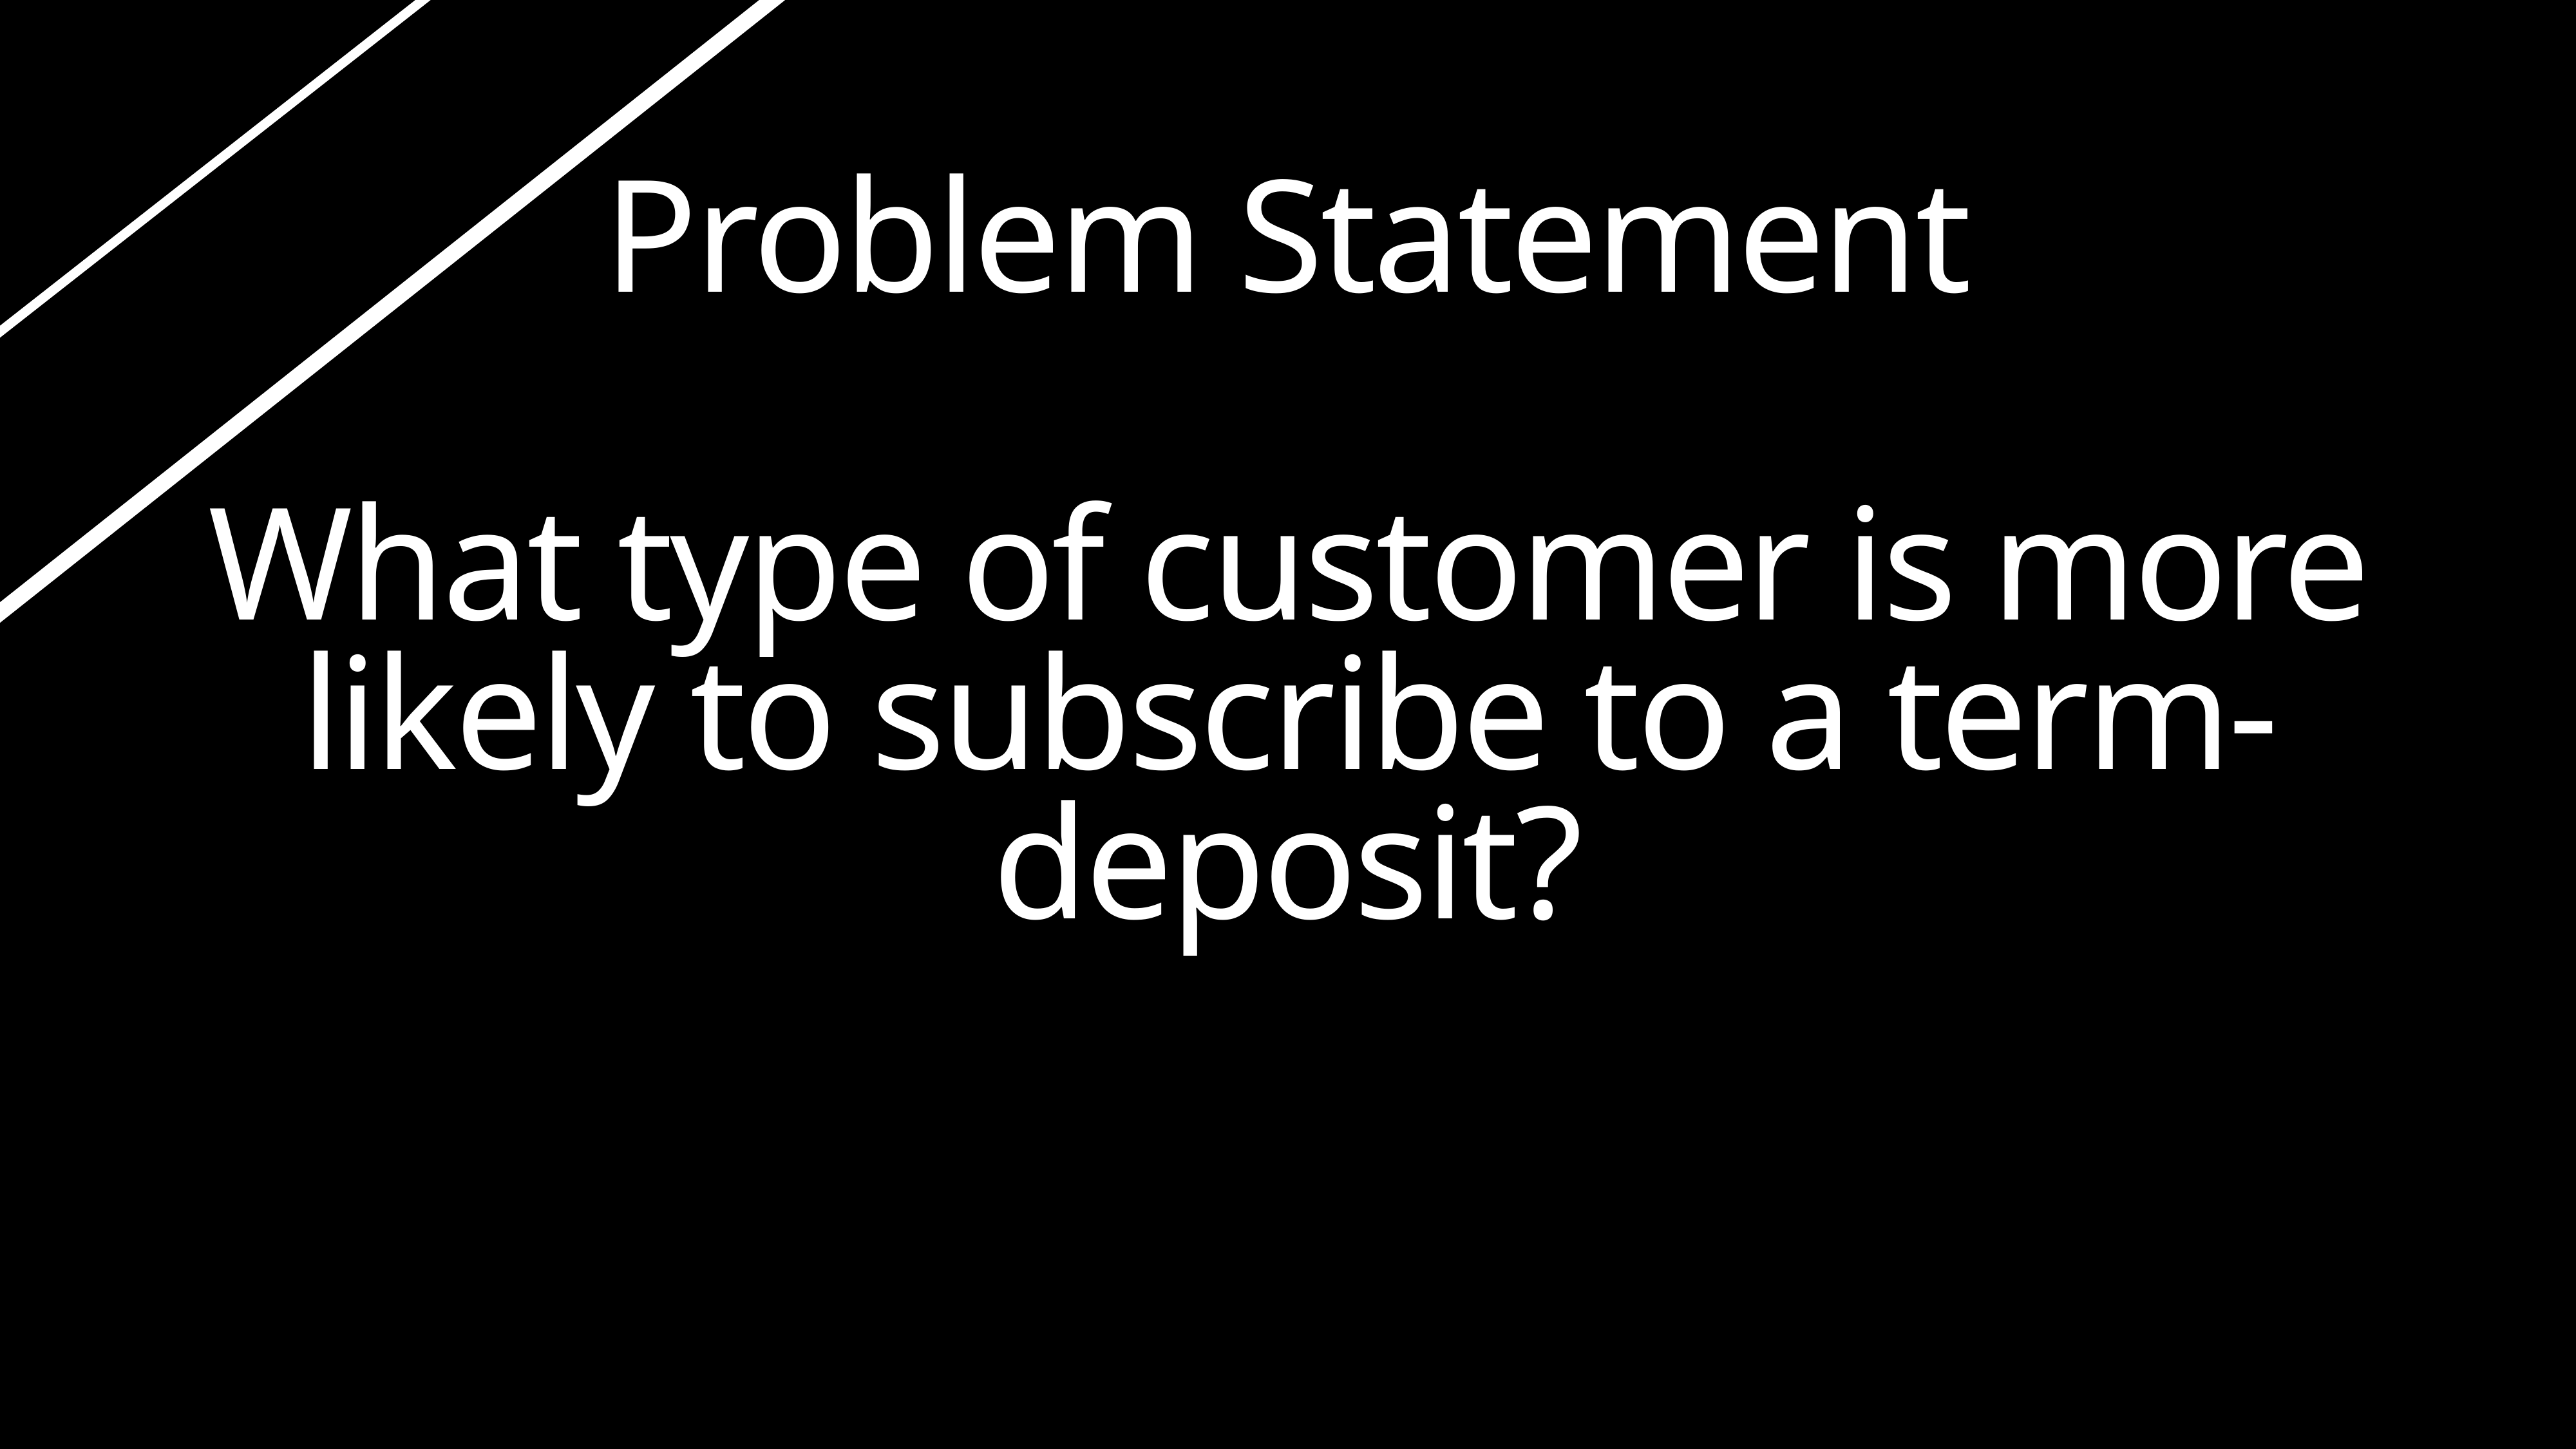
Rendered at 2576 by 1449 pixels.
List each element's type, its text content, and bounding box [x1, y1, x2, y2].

title Problem Statement [127, 1, 2449, 478]
text_box What type of customer is more likely to subscribe to a term-deposit? [127, 478, 2449, 971]
